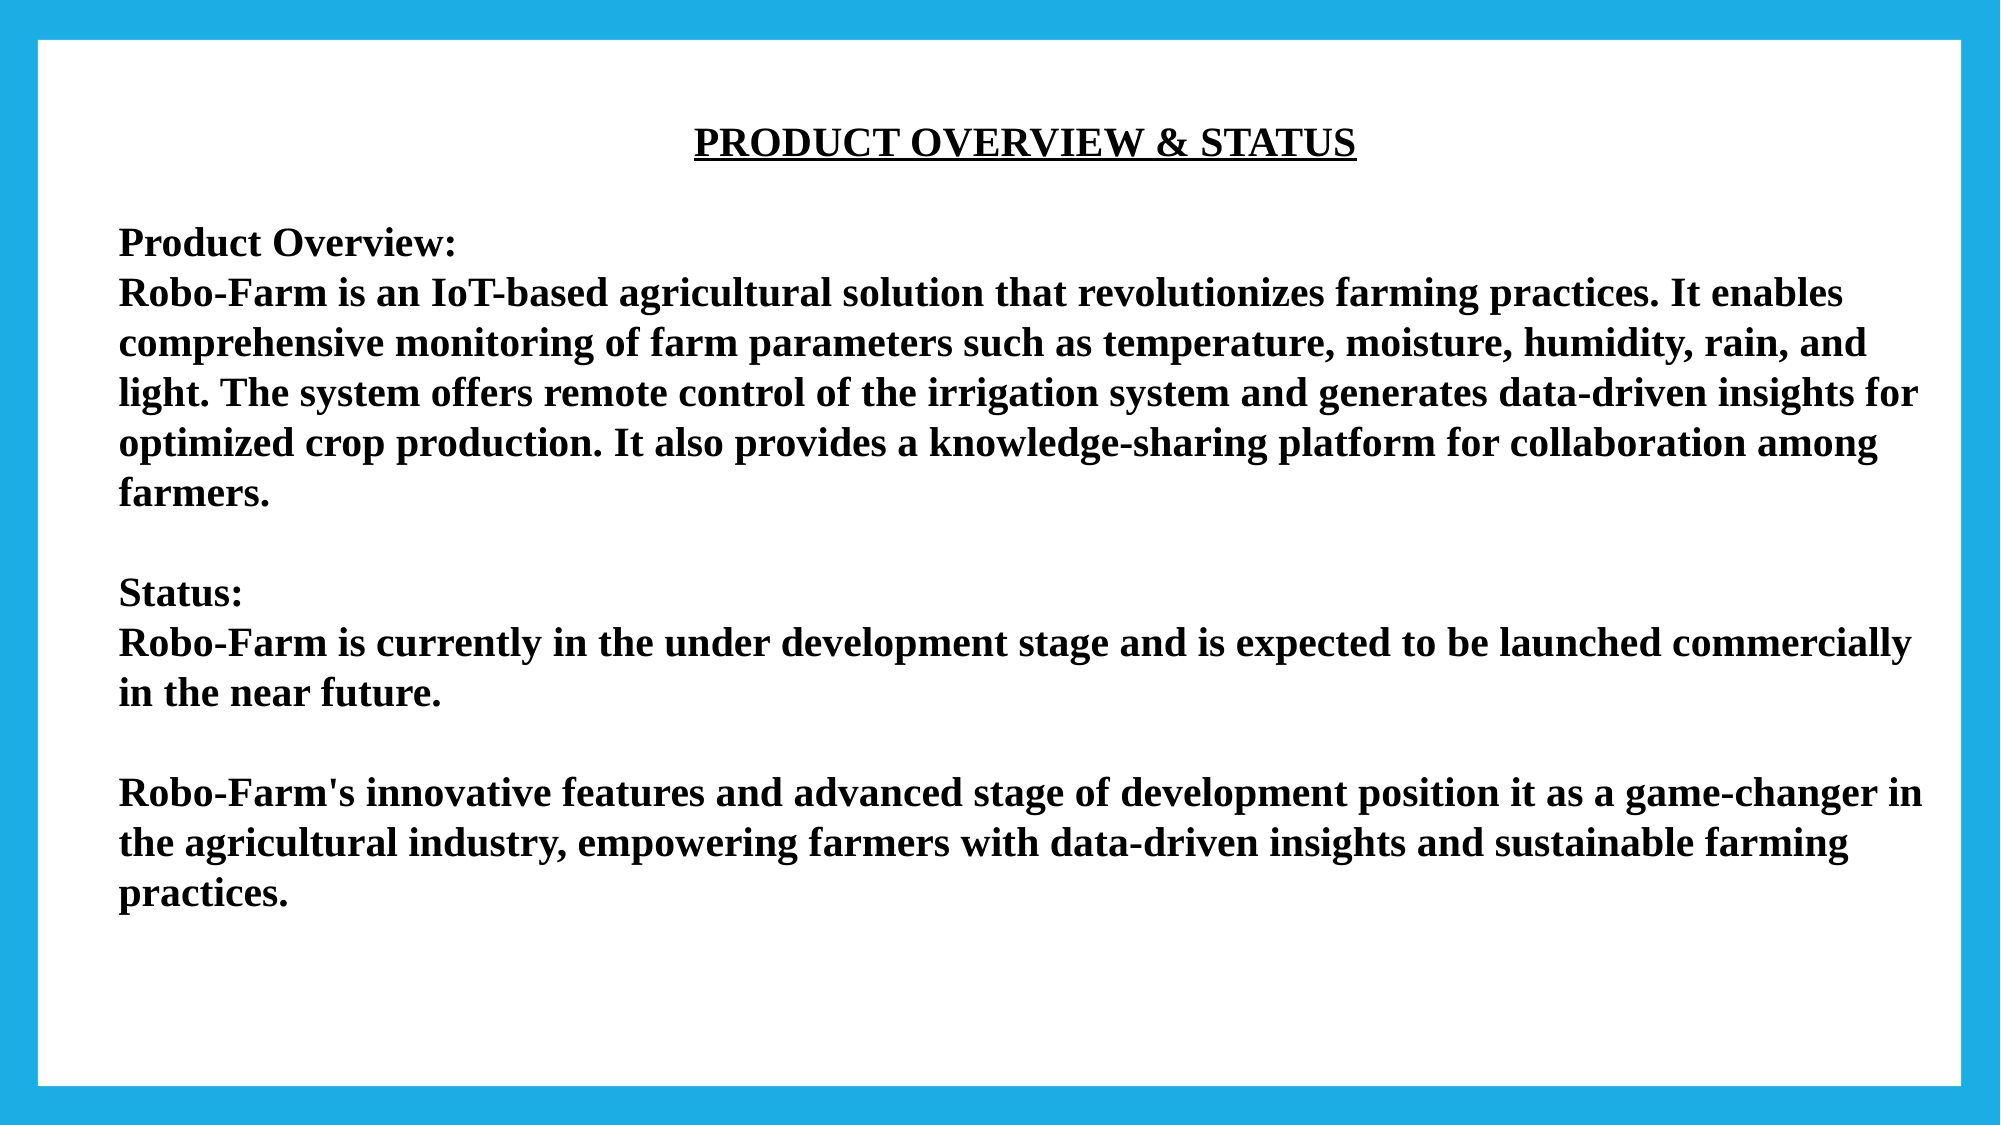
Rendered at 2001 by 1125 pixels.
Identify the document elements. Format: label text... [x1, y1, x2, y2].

text_box PRODUCT OVERVIEW & STATUS Product Overview: Robo-Farm is an IoT-based agricultural solution that revolutionizes farming practices. It enables comprehensive monitoring of farm parameters such as temperature, moisture, humidity, rain, and light. The system offers remote control of the irrigation system and generates data-driven insights for optimized crop production. It also provides a knowledge-sharing platform for collaboration among farmers. Status: Robo-Farm is currently in the under development stage and is expected to be launched commercially in the near future. Robo-Farm's innovative features and advanced stage of development position it as a game-changer in the agricultural industry, empowering farmers with data-driven insights and sustainable farming practices. [103, 107, 1947, 923]
